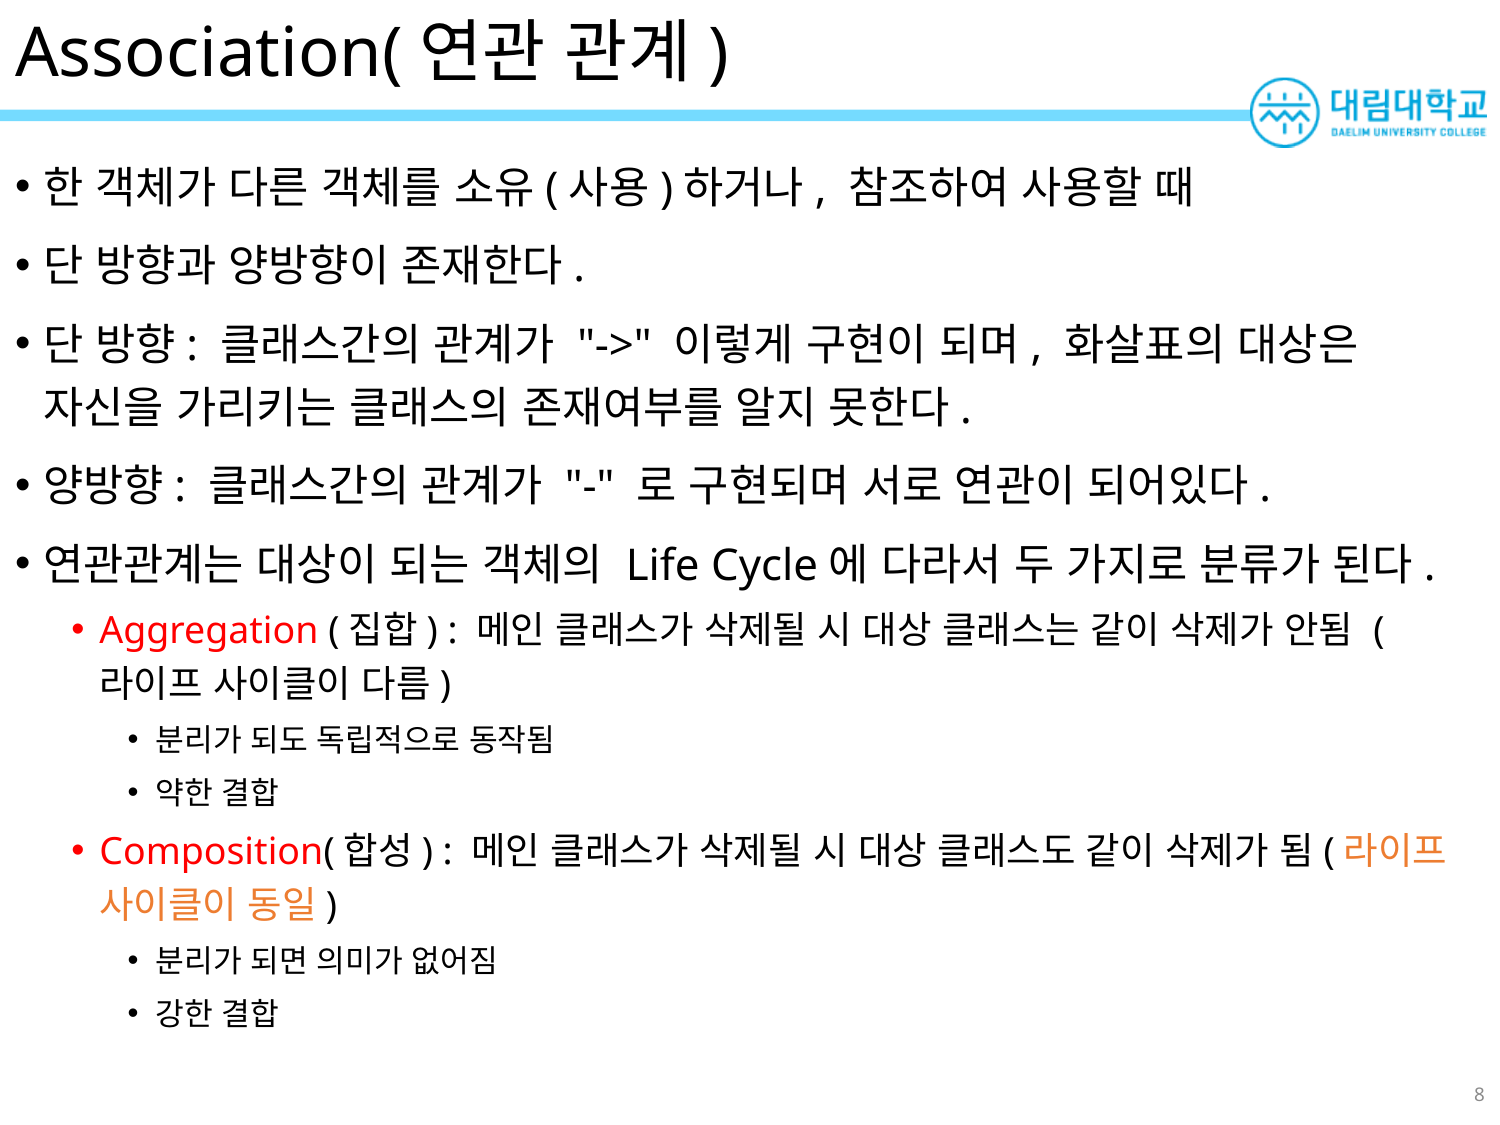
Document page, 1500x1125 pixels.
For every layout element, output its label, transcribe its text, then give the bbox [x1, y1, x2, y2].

slide_number 8 [1162, 1065, 1500, 1125]
title Association(연관 관계) [0, 0, 1500, 108]
picture [1476, 108, 1487, 115]
picture [1250, 108, 1487, 141]
list 한 객체가 다른 객체를 소유(사용)하거나, 참조하여 사용할 때 단 방향과 양방향이 존재한다. 단 방향: 클래스간의 관계가 "->" 이렇게 구현이 되며, 화살표의 대상은 자신을 가리키는 클래스의 존재여부를 알지 못한다. 양방향: 클래스간의 관계가 "-" 로 구현되며 서로 연관이 되어있다. 연관관계는 대상이 되는 객체의 Life Cycle에 다라서 두 가지로 분류가 된다. Aggregation (집합) : 메인 클래스가 삭제될 시 대상 클래스는 같이 삭제가 안됨 (라이프 사이클이 다름) 분리가 되도 독립적으로 동작됨 약한 결합 Composition(합성) : 메인 클래스가 삭제될 시 대상 클래스도 같이 삭제가 됨(라이프 사이클이 동일) 분리가 되면 의미가 없어짐 강한 결합 [0, 141, 1500, 1070]
